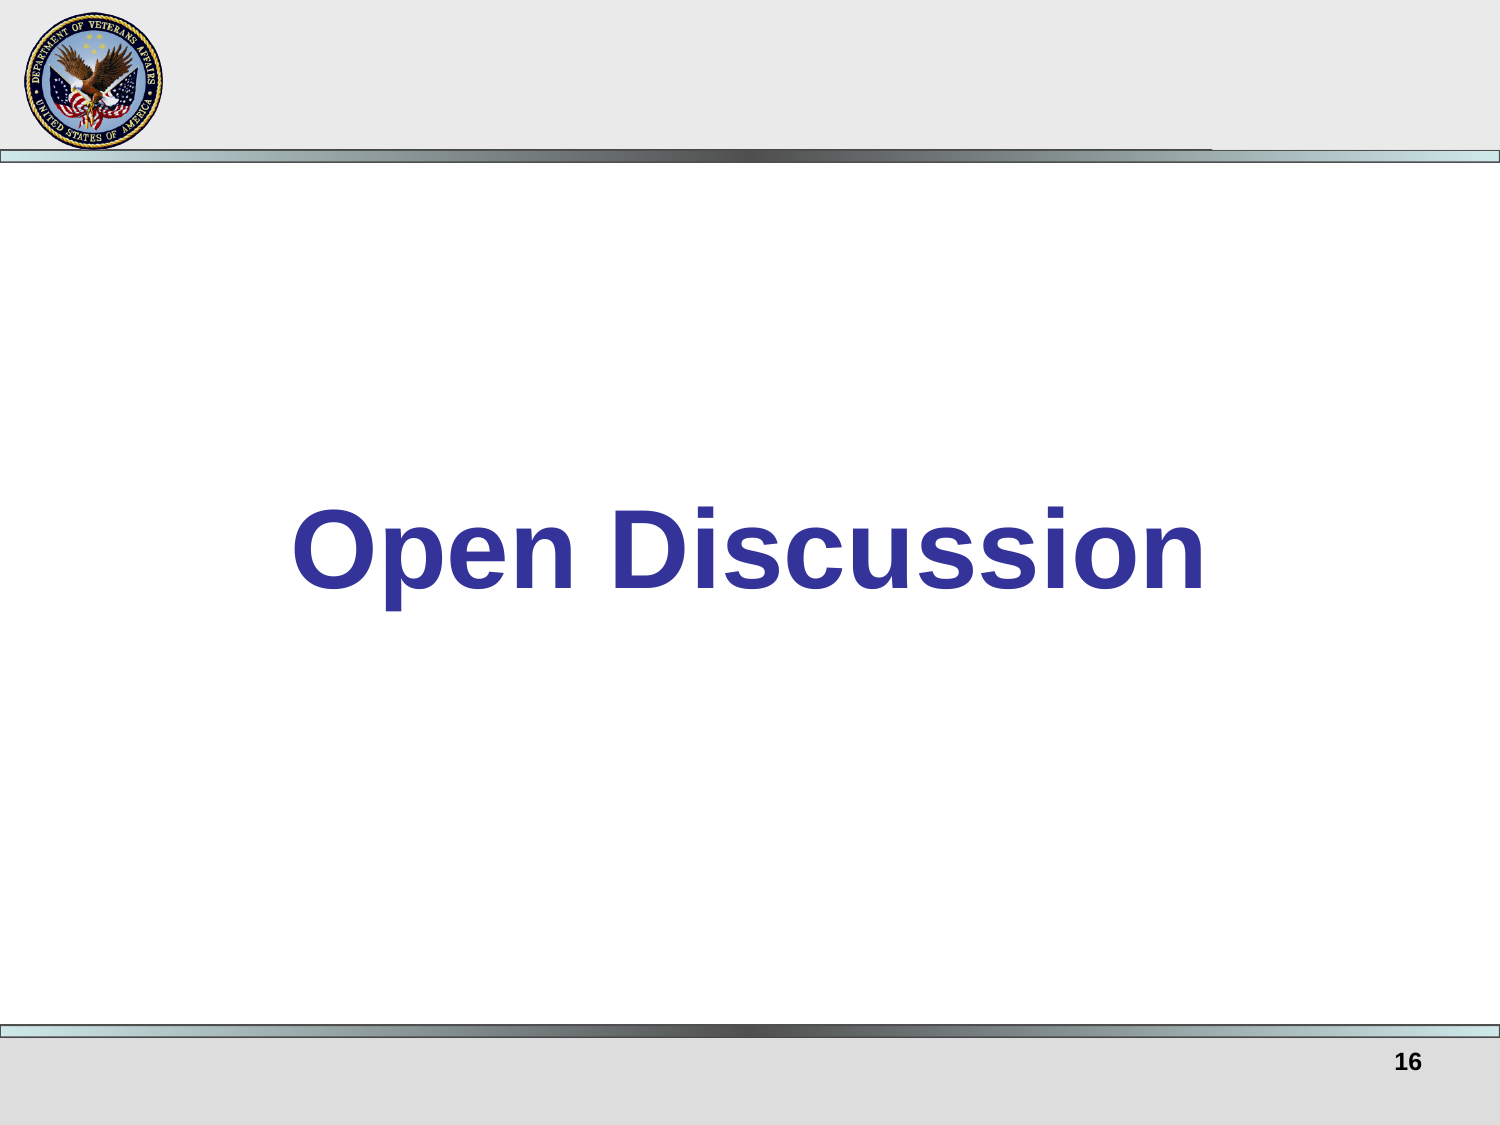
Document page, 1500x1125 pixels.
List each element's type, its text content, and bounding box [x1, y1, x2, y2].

title Open Discussion [274, 499, 1226, 588]
picture [24, 12, 163, 150]
slide_number 16 [1262, 1037, 1438, 1063]
